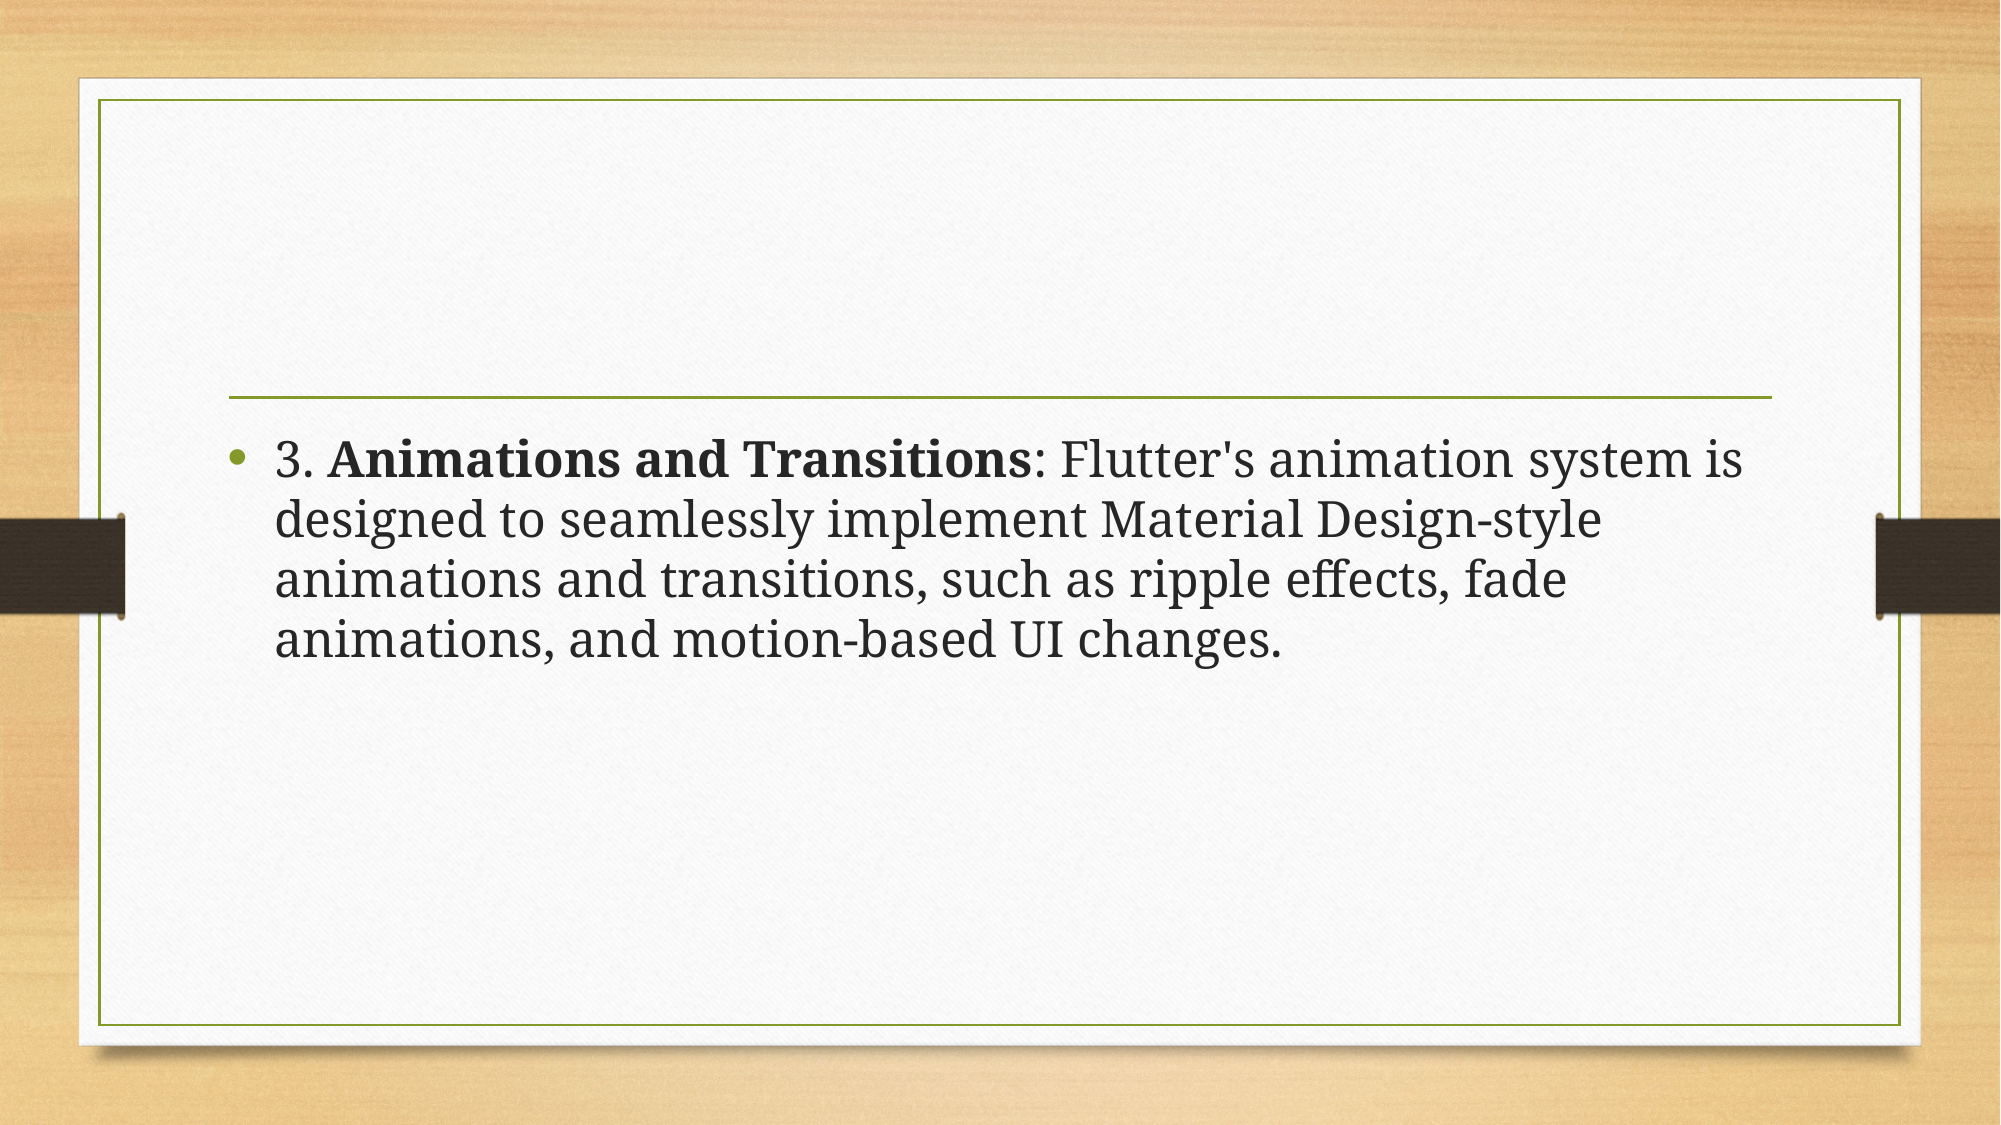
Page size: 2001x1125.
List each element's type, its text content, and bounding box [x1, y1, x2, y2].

picture [0, 0, 2001, 1125]
list 3. Animations and Transitions: Flutter's animation system is designed to seamlessly implement Material Design-style animations and transitions, such as ripple effects, fade animations, and motion-based UI changes. [212, 419, 1788, 964]
